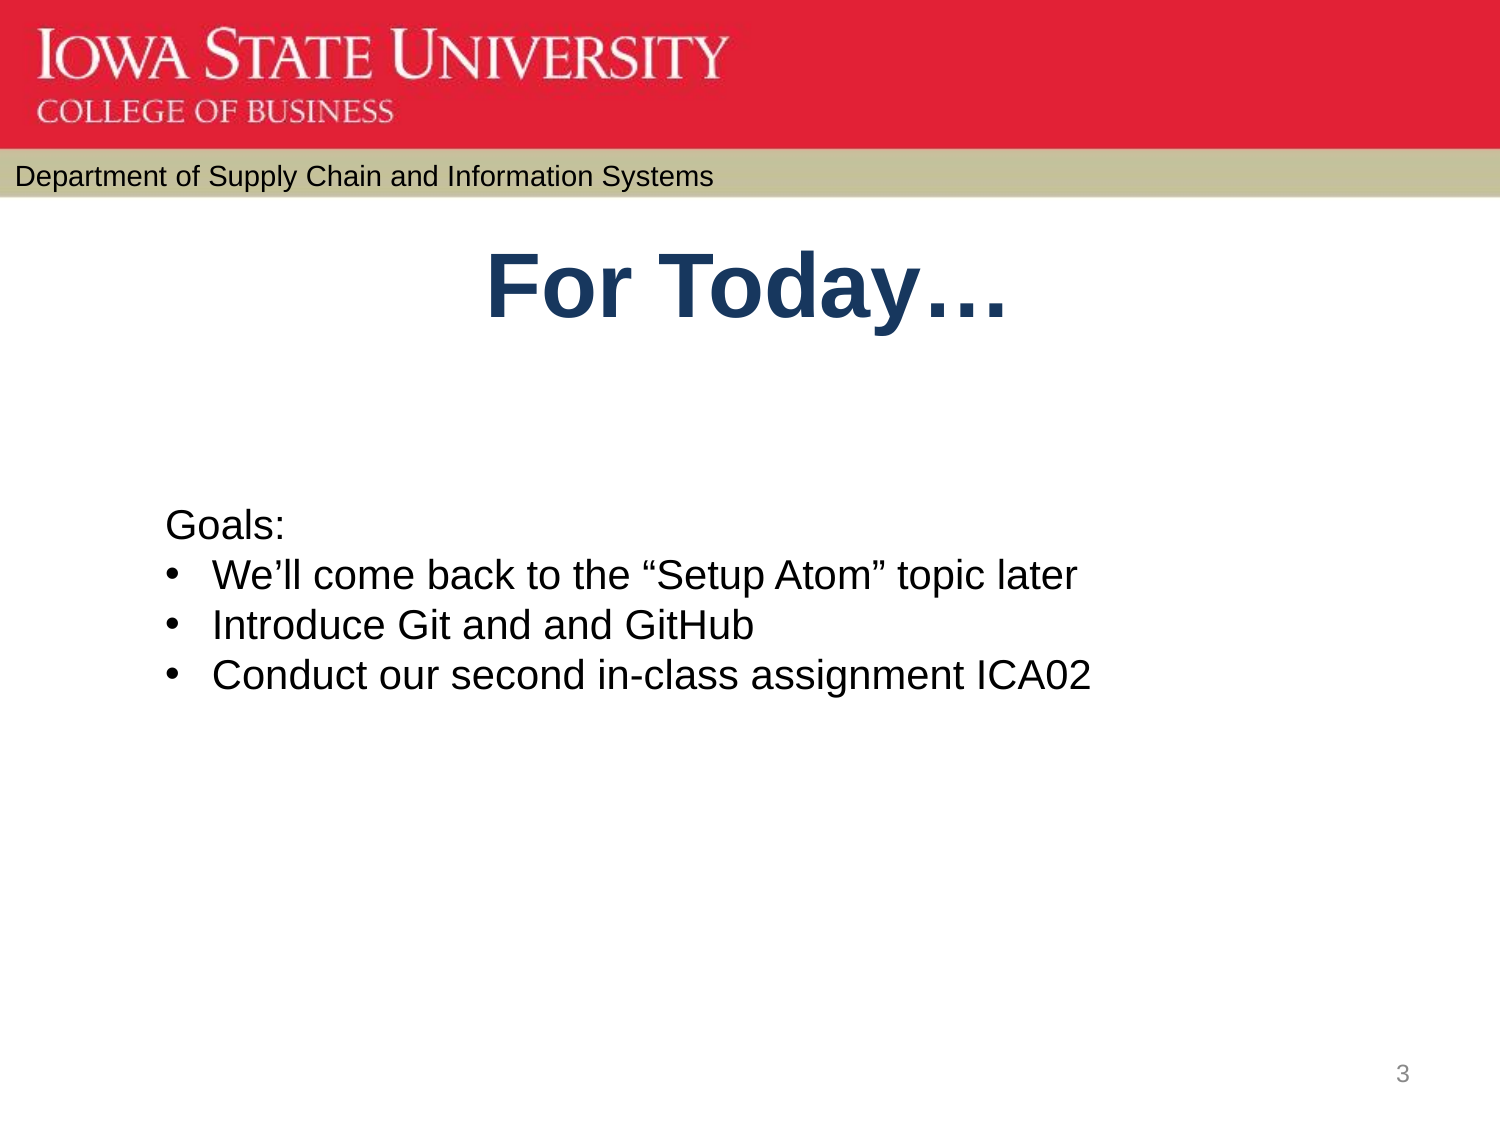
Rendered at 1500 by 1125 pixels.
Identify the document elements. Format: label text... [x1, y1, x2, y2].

text_box Goals: We’ll come back to the “Setup Atom” topic later Introduce Git and and GitHub Conduct our second in-class assignment ICA02 [150, 490, 1425, 756]
title For Today… [75, 200, 1425, 363]
text_box [321, 119, 1039, 216]
slide_number 3 [1074, 1042, 1425, 1103]
picture [0, 0, 1500, 1125]
